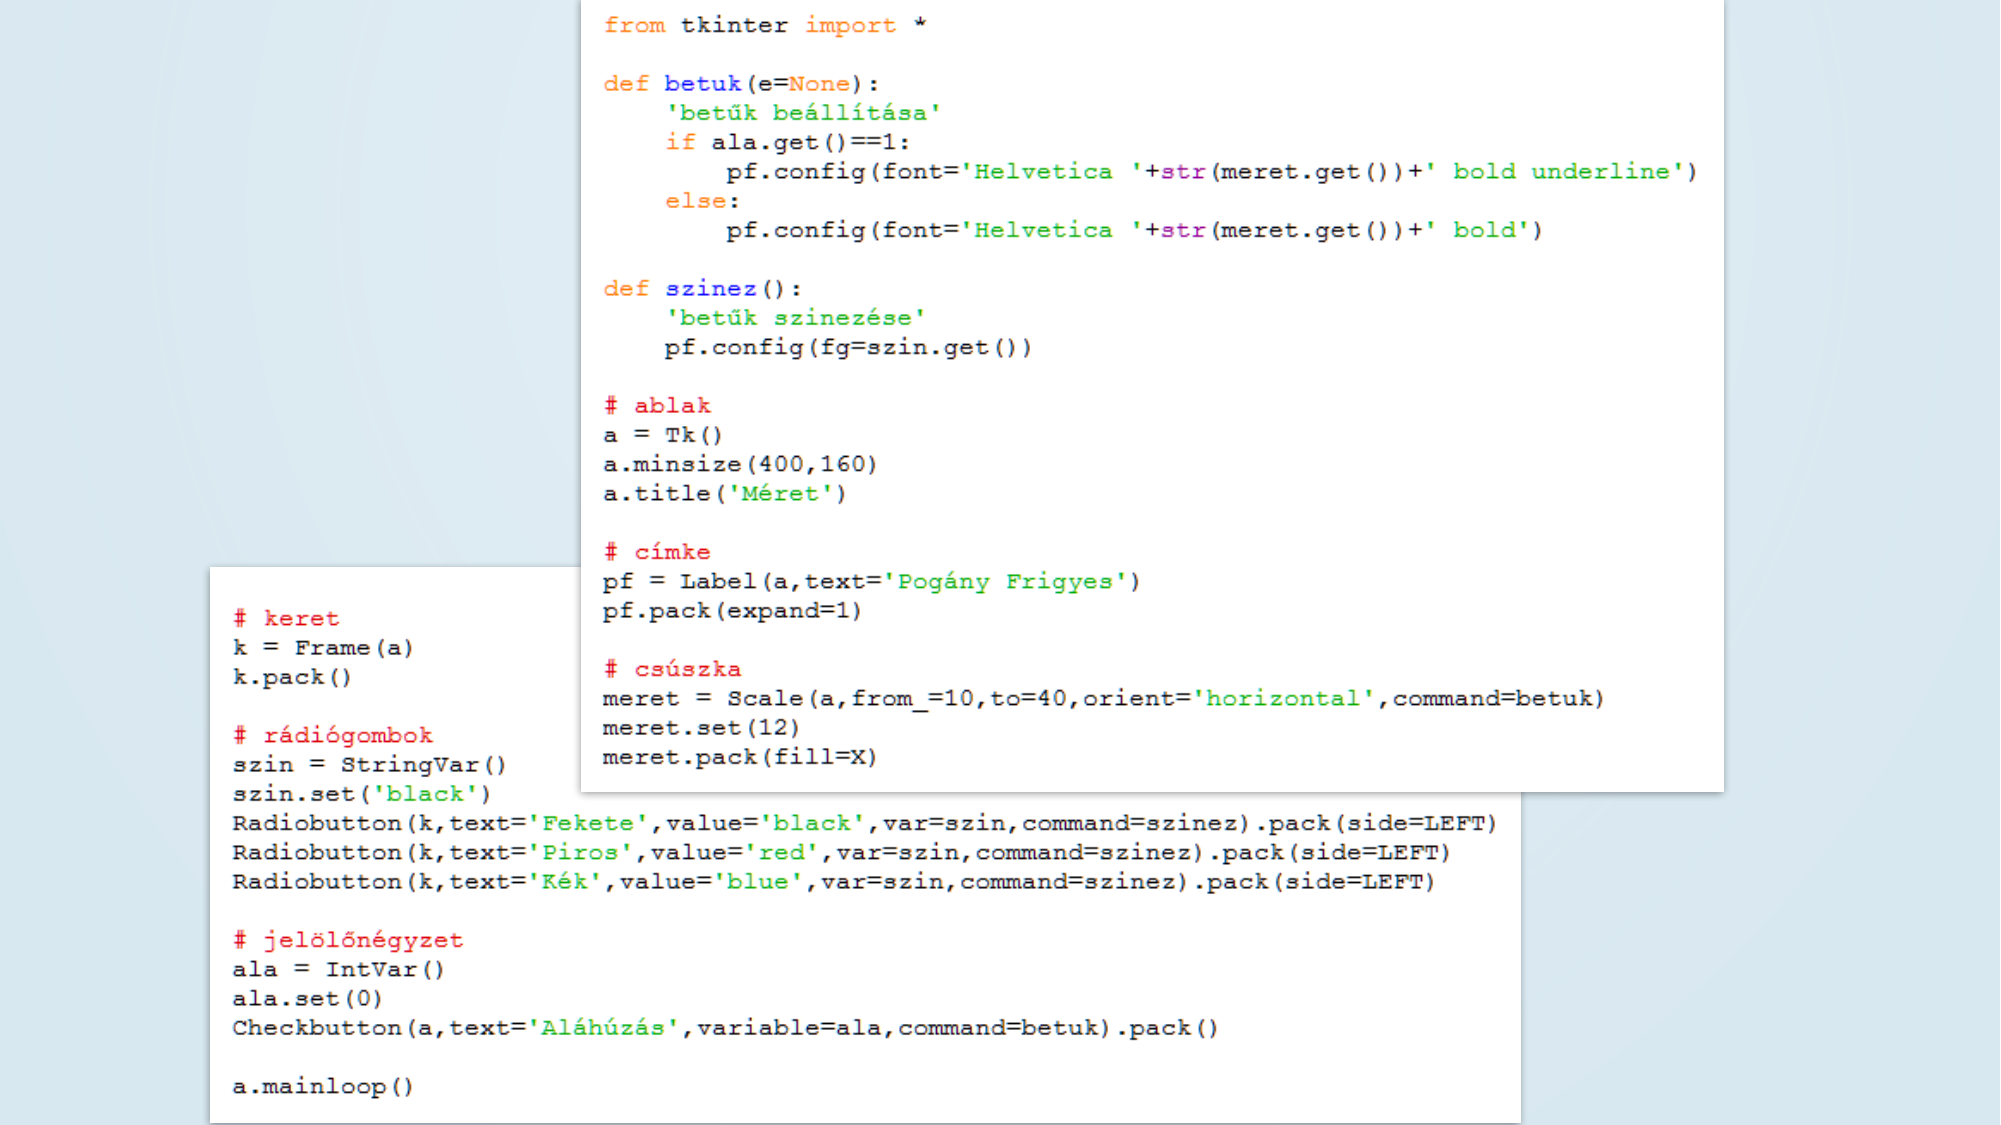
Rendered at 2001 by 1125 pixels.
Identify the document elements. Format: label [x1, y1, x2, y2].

picture [224, 10, 1709, 1109]
